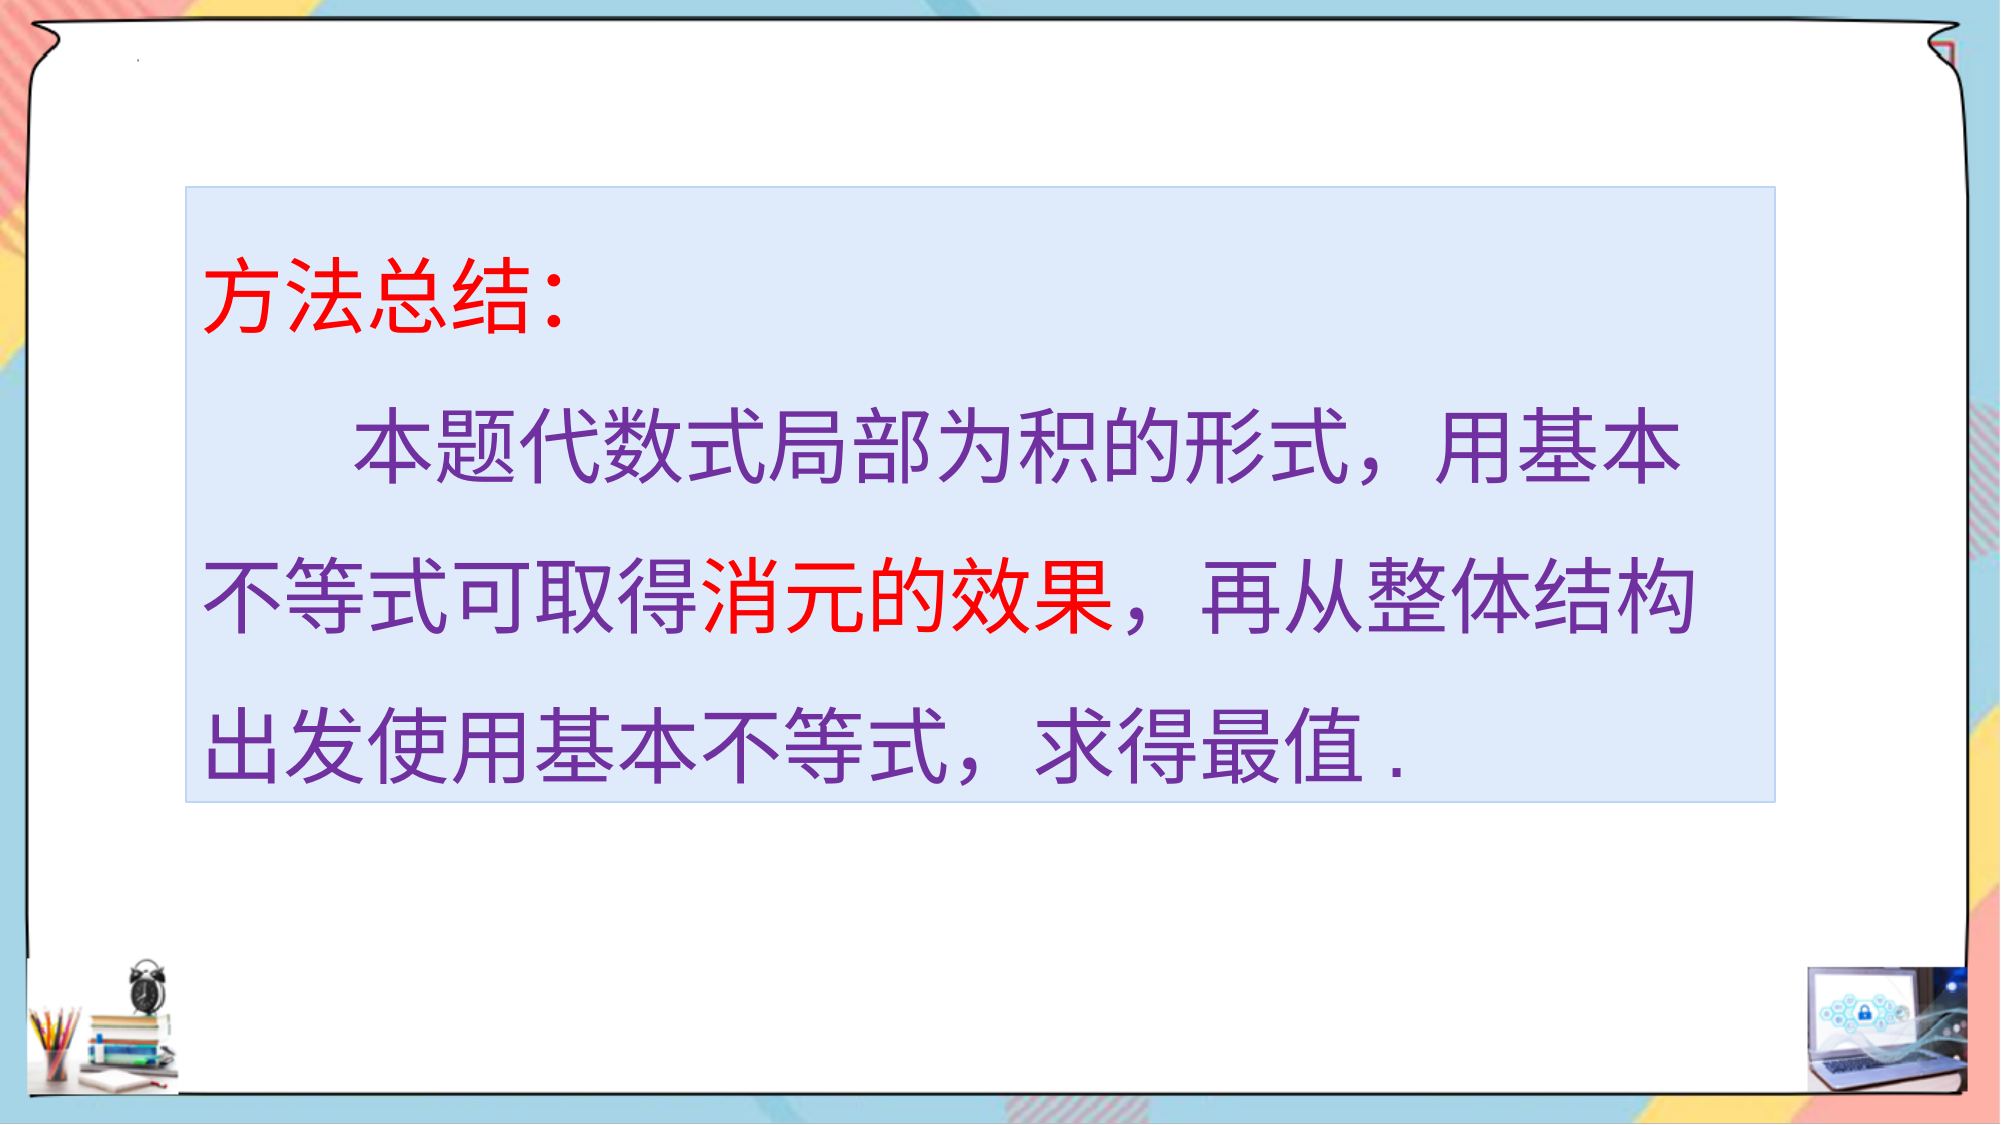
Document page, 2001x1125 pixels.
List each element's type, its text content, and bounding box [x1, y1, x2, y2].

picture [0, 0, 2001, 1125]
text_box 方法总结： 本题代数式局部为积的形式，用基本不等式可取得消元的效果，再从整体结构出发使用基本不等式，求得最值. [185, 187, 1776, 802]
